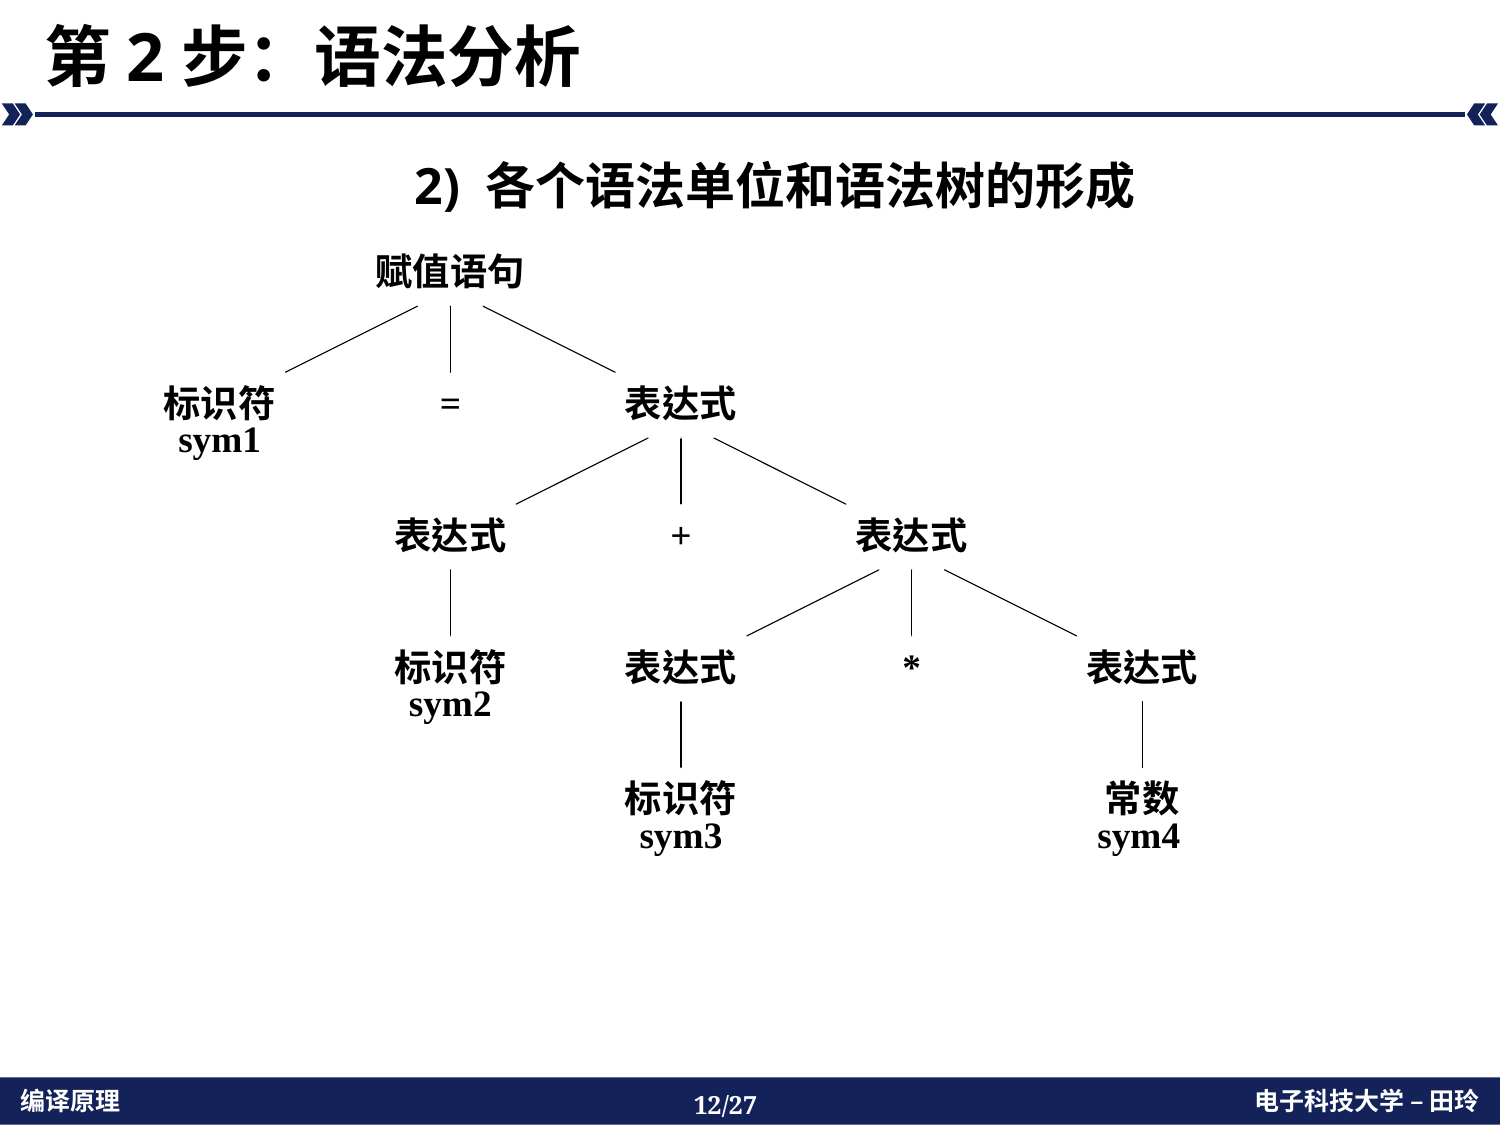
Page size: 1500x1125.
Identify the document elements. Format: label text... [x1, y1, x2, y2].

title 第2步：语法分析 [29, 8, 1471, 104]
text_box 2) 各个语法单位和语法树的形成 [137, 125, 1413, 244]
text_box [112, 231, 1250, 974]
